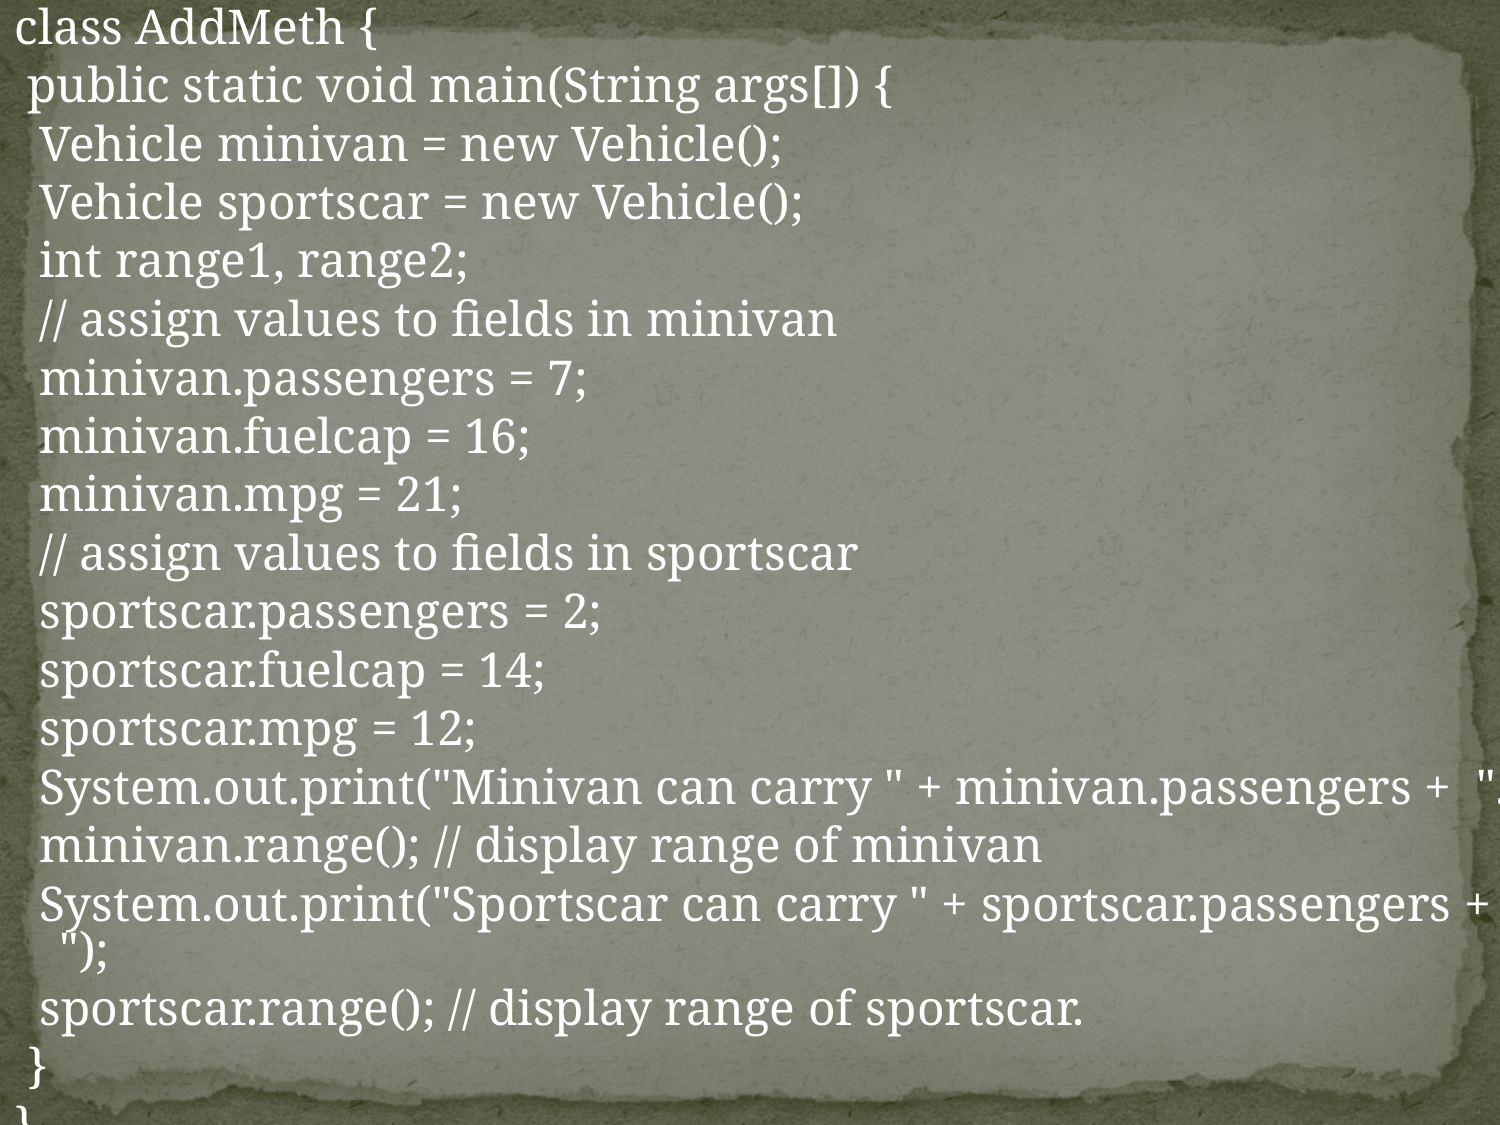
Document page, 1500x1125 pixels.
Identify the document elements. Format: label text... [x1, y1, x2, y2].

list class AddMeth { public static void main(String args[]) { Vehicle minivan = new Vehicle(); Vehicle sportscar = new Vehicle(); int range1, range2; // assign values to fields in minivan minivan.passengers = 7; minivan.fuelcap = 16; minivan.mpg = 21; // assign values to fields in sportscar sportscar.passengers = 2; sportscar.fuelcap = 14; sportscar.mpg = 12; System.out.print("Minivan can carry " + minivan.passengers + ". "); minivan.range(); // display range of minivan System.out.print("Sportscar can carry " + sportscar.passengers + ". "); sportscar.range(); // display range of sportscar. } } [0, 0, 1500, 1125]
